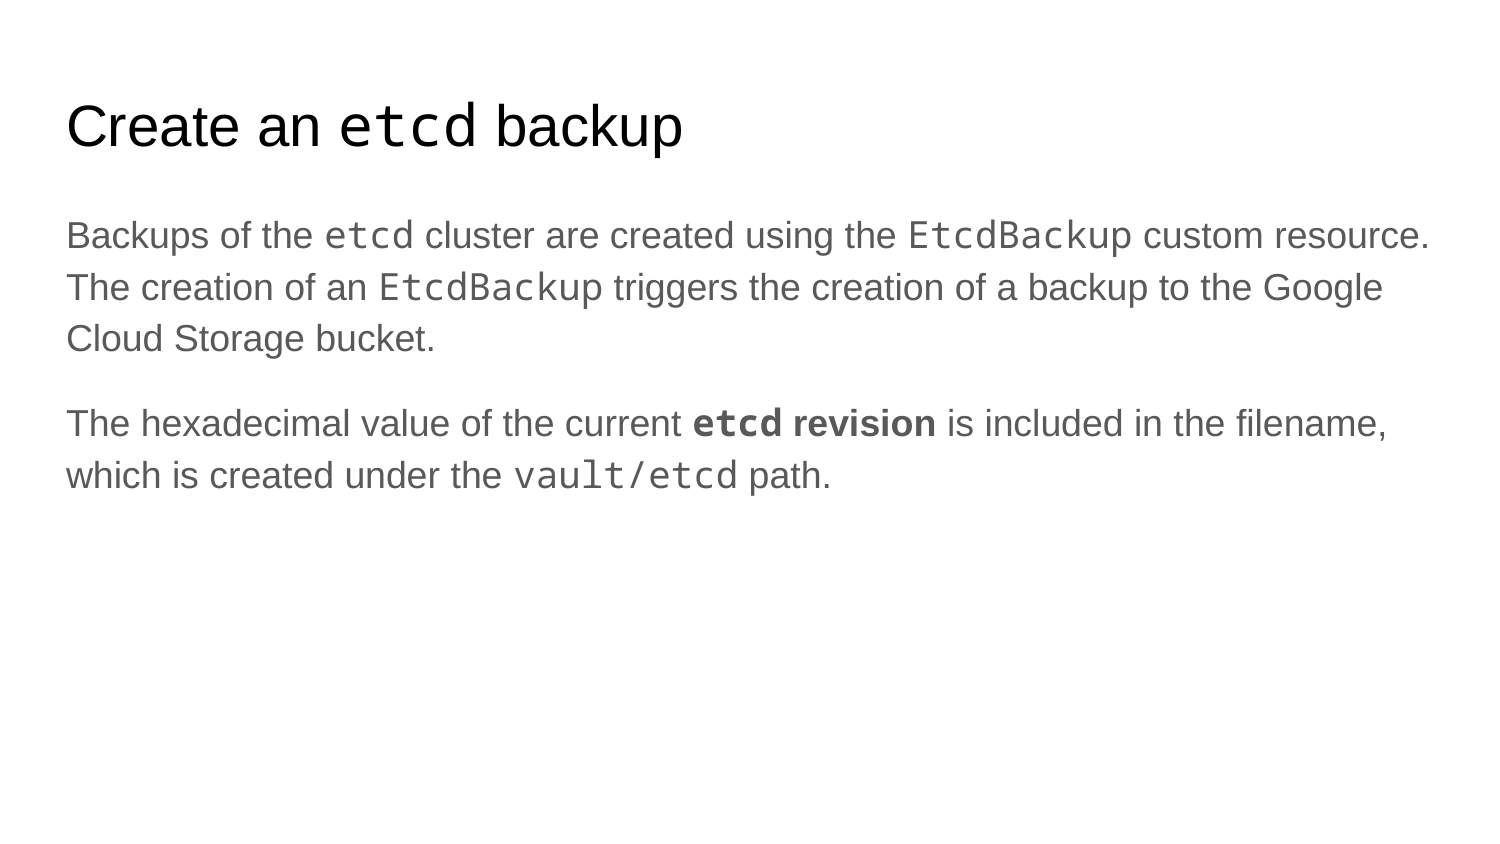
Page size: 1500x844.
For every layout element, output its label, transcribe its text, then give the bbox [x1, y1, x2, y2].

list Backups of the etcd cluster are created using the EtcdBackup custom resource. The creation of an EtcdBackup triggers the creation of a backup to the Google Cloud Storage bucket. The hexadecimal value of the current etcd revision is included in the filename, which is created under the vault/etcd path. [51, 189, 1449, 750]
title Create an etcd backup [51, 72, 1449, 167]
